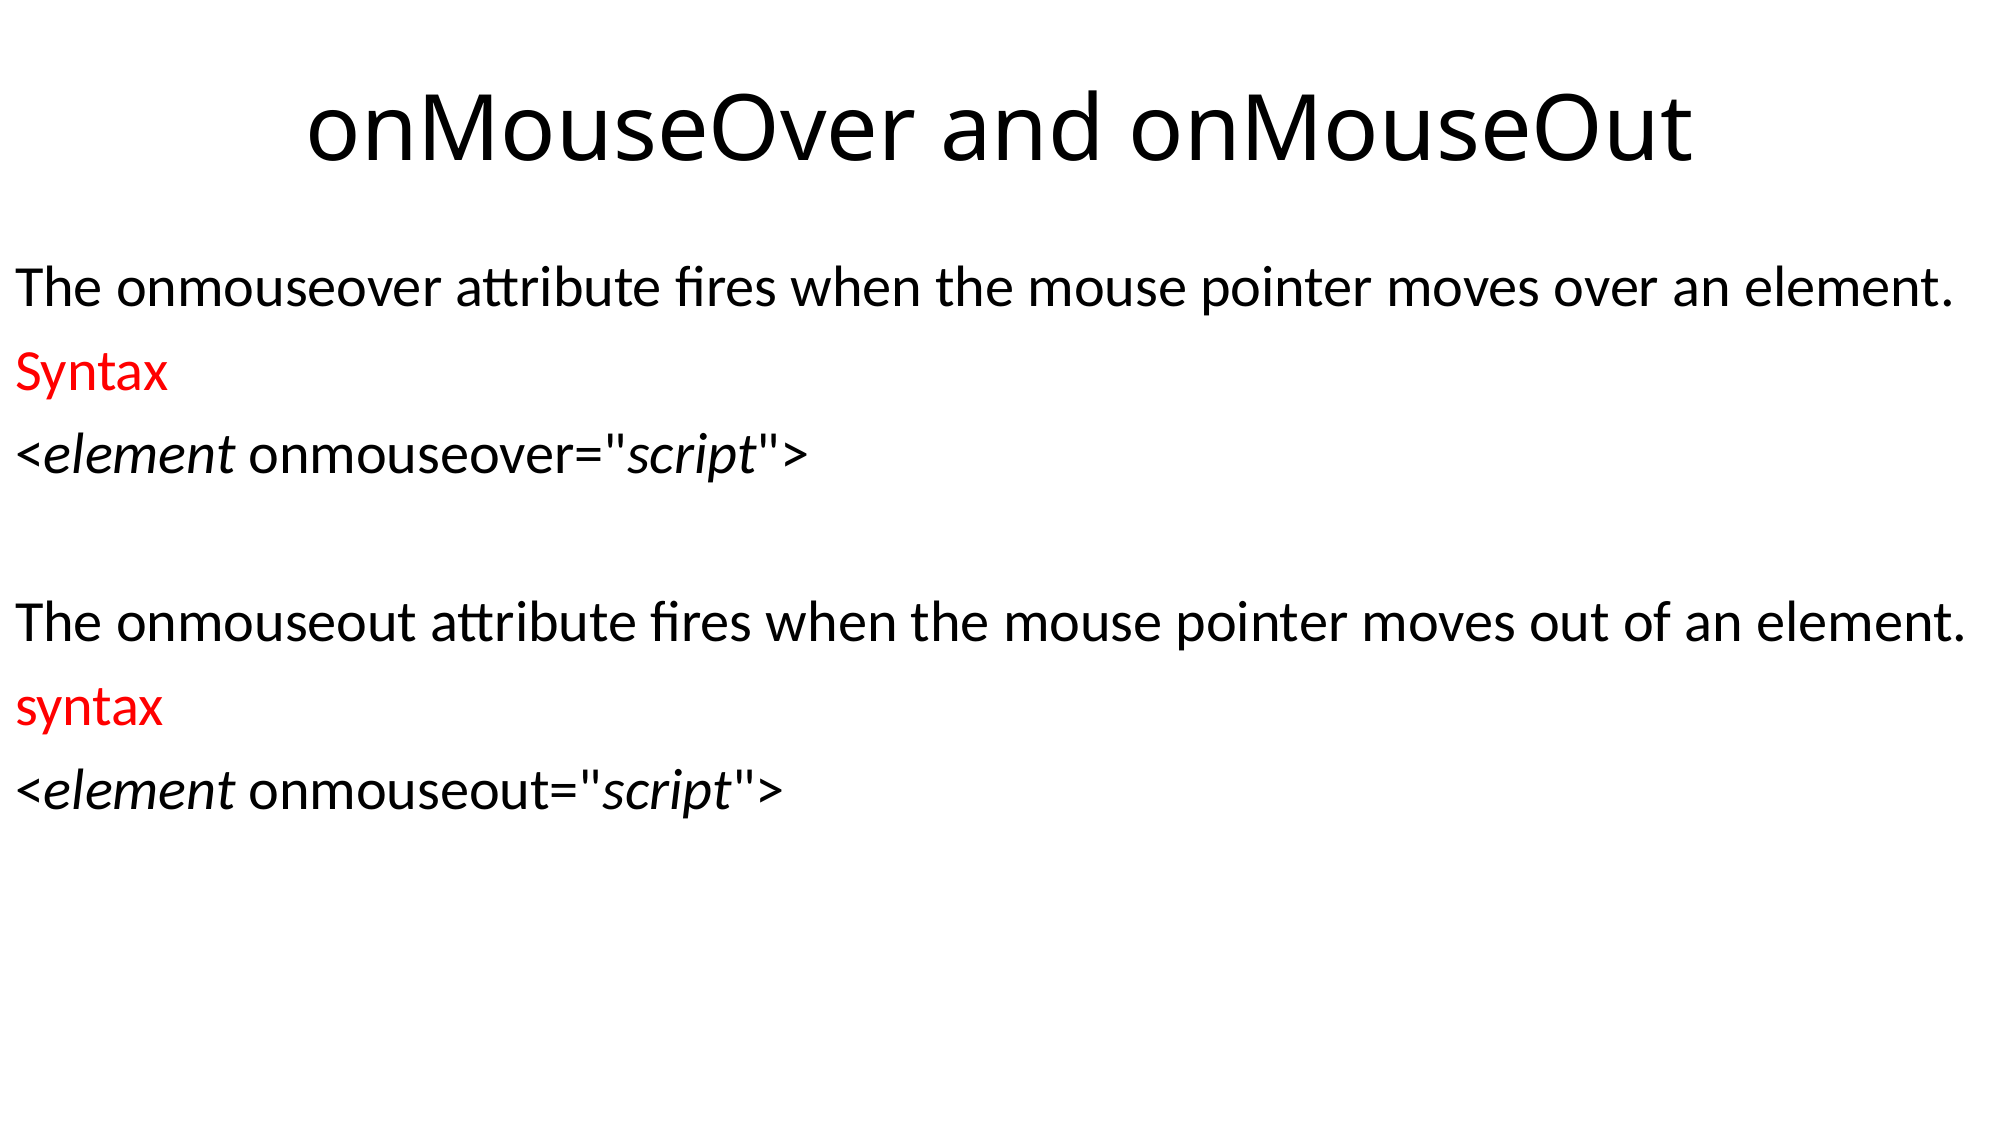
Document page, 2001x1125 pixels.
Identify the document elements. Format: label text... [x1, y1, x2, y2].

title onMouseOver and onMouseOut [137, 59, 1863, 202]
list The onmouseover attribute fires when the mouse pointer moves over an element. Syntax <element onmouseover="script"> The onmouseout attribute fires when the mouse pointer moves out of an element. syntax <element onmouseout="script"> [0, 248, 2000, 1095]
